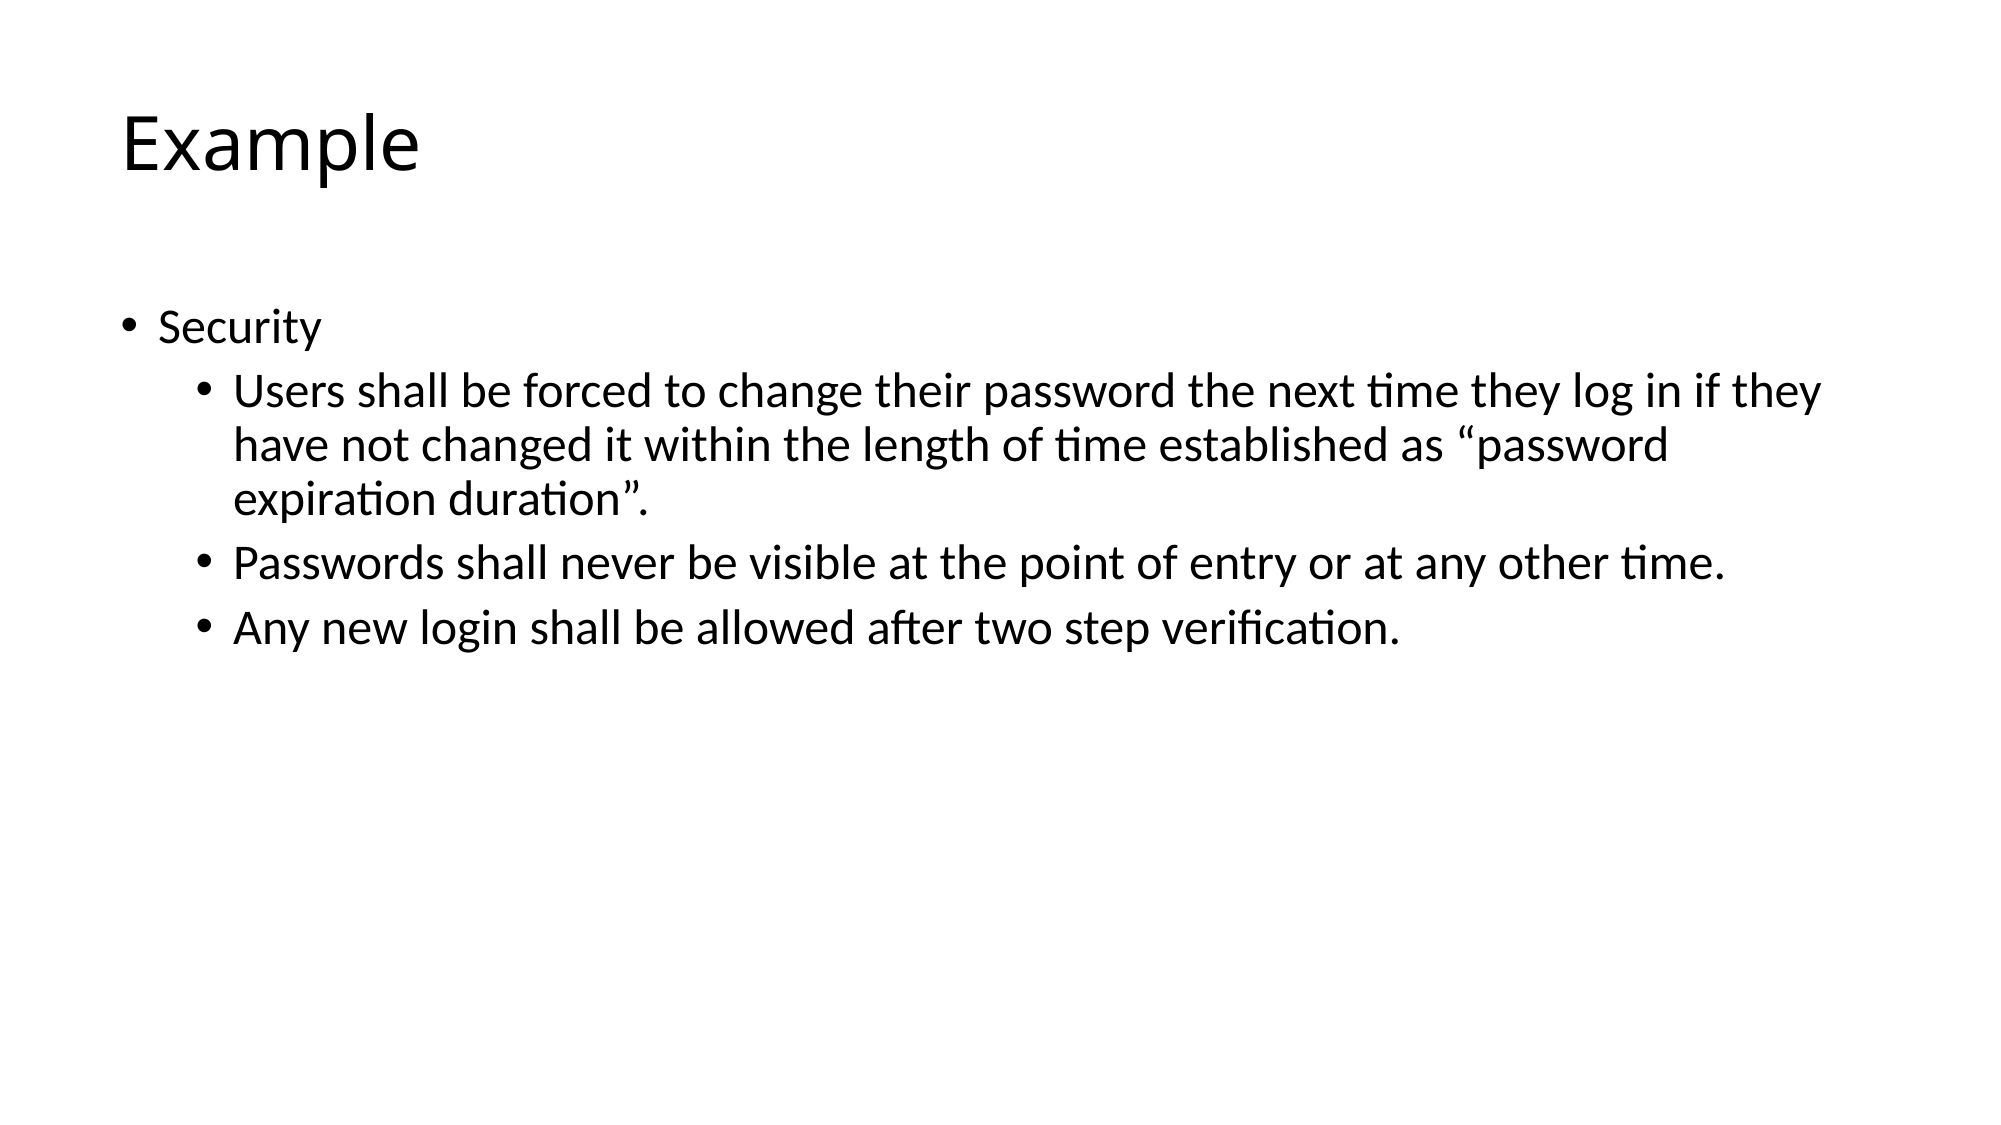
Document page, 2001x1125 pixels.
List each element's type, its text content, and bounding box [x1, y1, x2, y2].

list Security Users shall be forced to change their password the next time they log in if they have not changed it within the length of time established as “password expiration duration”. Passwords shall never be visible at the point of entry or at any other time. Any new login shall be allowed after two step verification. [105, 292, 1895, 1014]
title Example [105, 52, 1895, 240]
